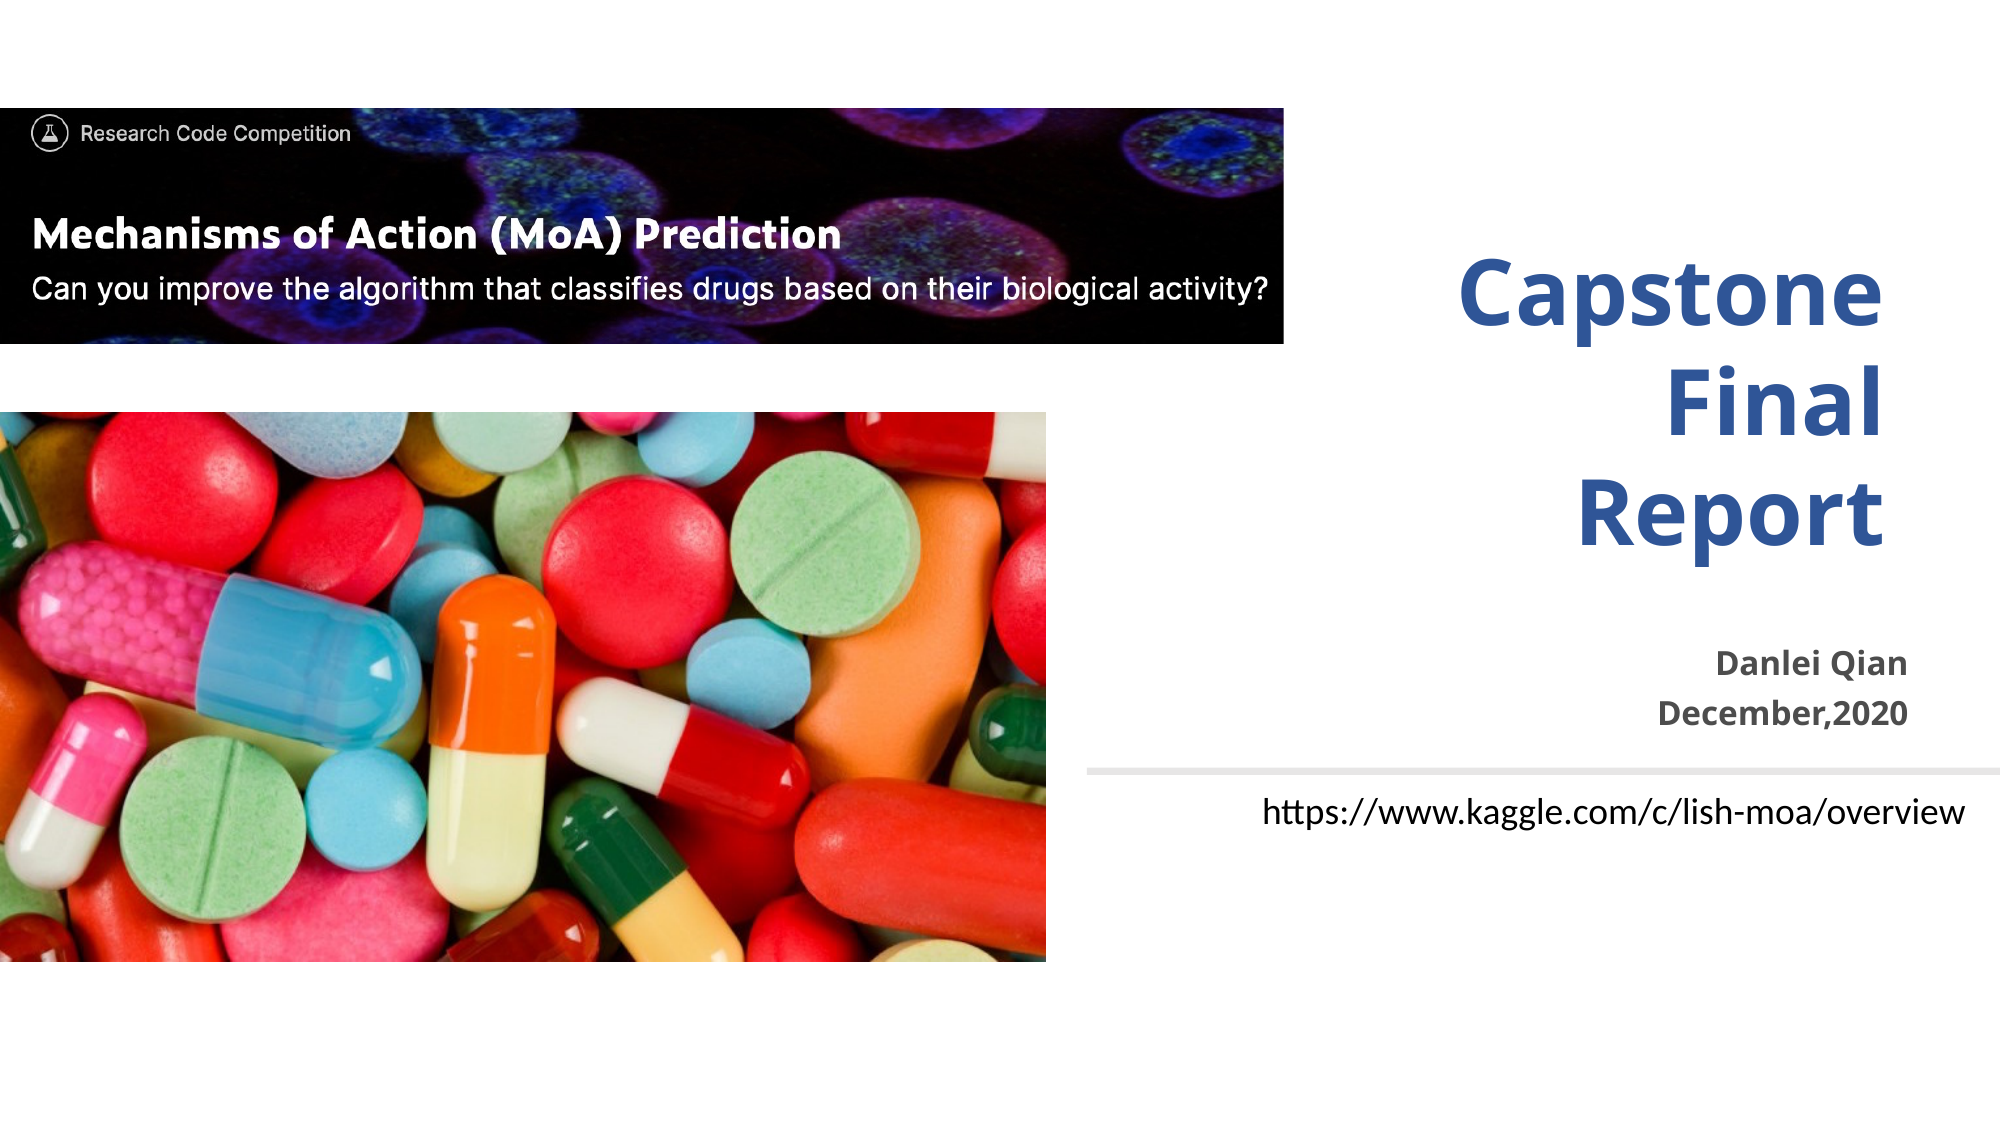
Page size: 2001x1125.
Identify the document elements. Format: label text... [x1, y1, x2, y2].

text_box Danlei Qian December,2020 [1580, 688, 1909, 752]
text_box https://www.kaggle.com/c/lish-moa/overview [1247, 779, 1981, 840]
text_box [1086, 767, 2000, 775]
picture [0, 412, 1046, 962]
picture [0, 108, 1284, 344]
text_box Capstone Final Report [1045, 233, 1909, 688]
